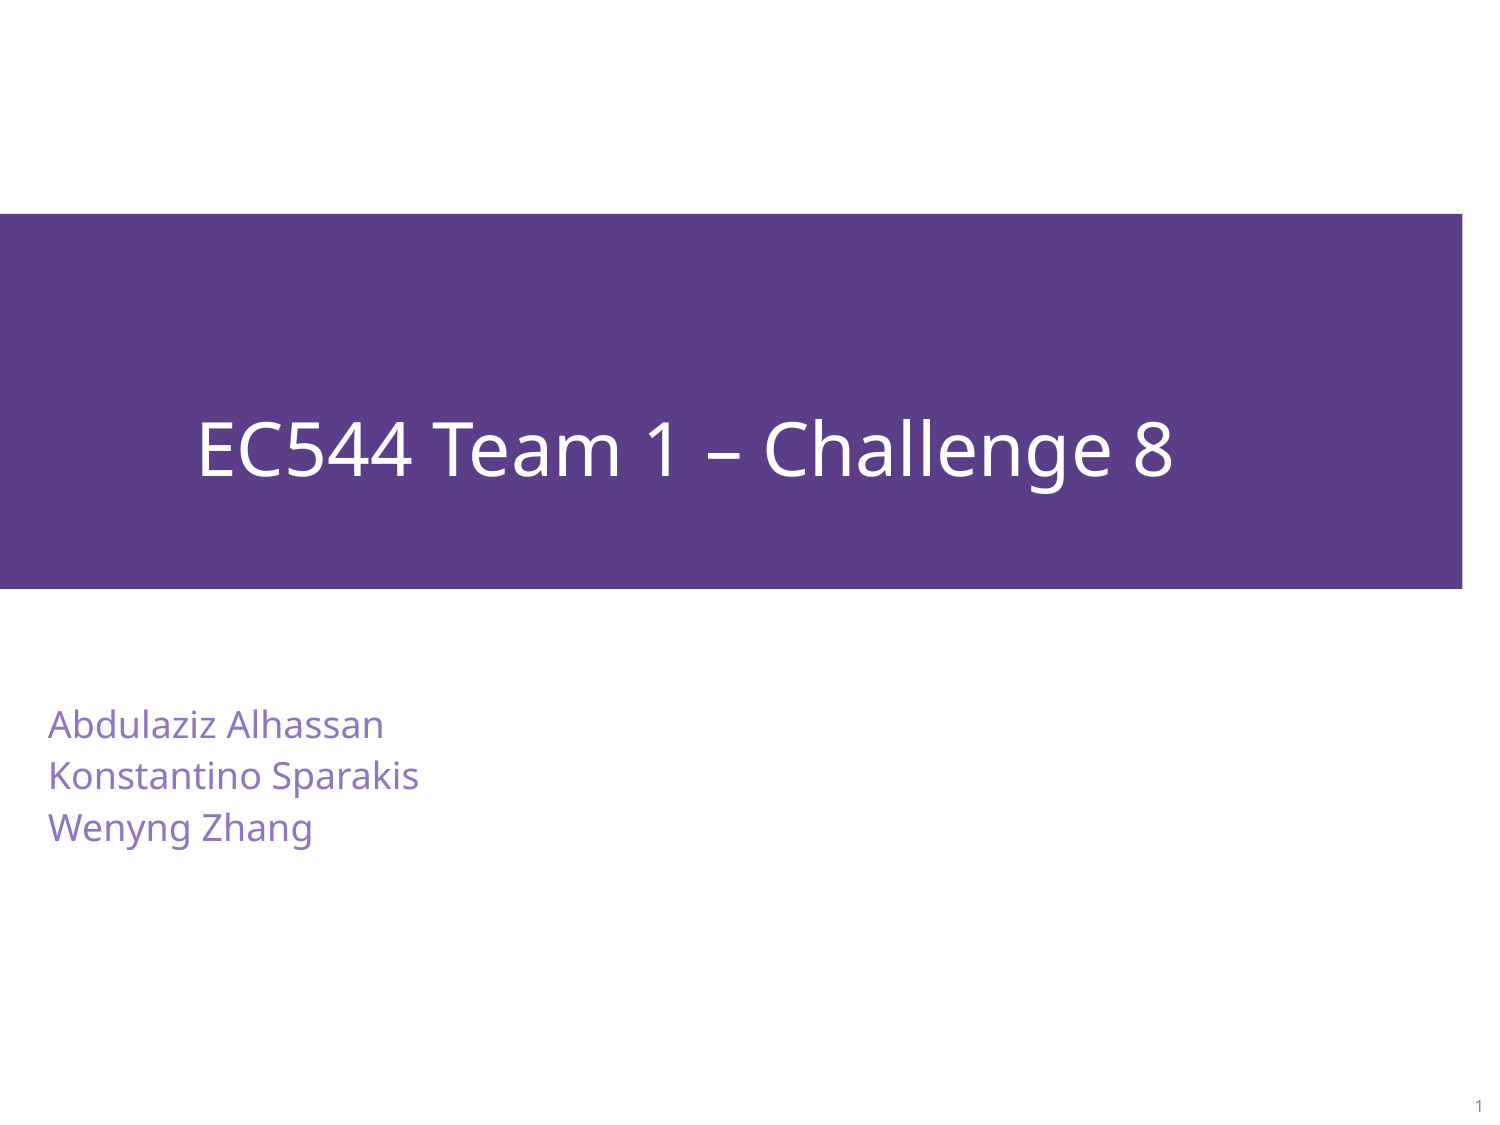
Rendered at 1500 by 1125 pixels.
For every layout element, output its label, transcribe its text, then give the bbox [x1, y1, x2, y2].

title EC544 Team 1 – Challenge 8 [0, 213, 1463, 589]
slide_number 1 [1441, 1077, 1500, 1125]
list Abdulaziz Alhassan Konstantino Sparakis Wenyng Zhang [0, 638, 1313, 963]
